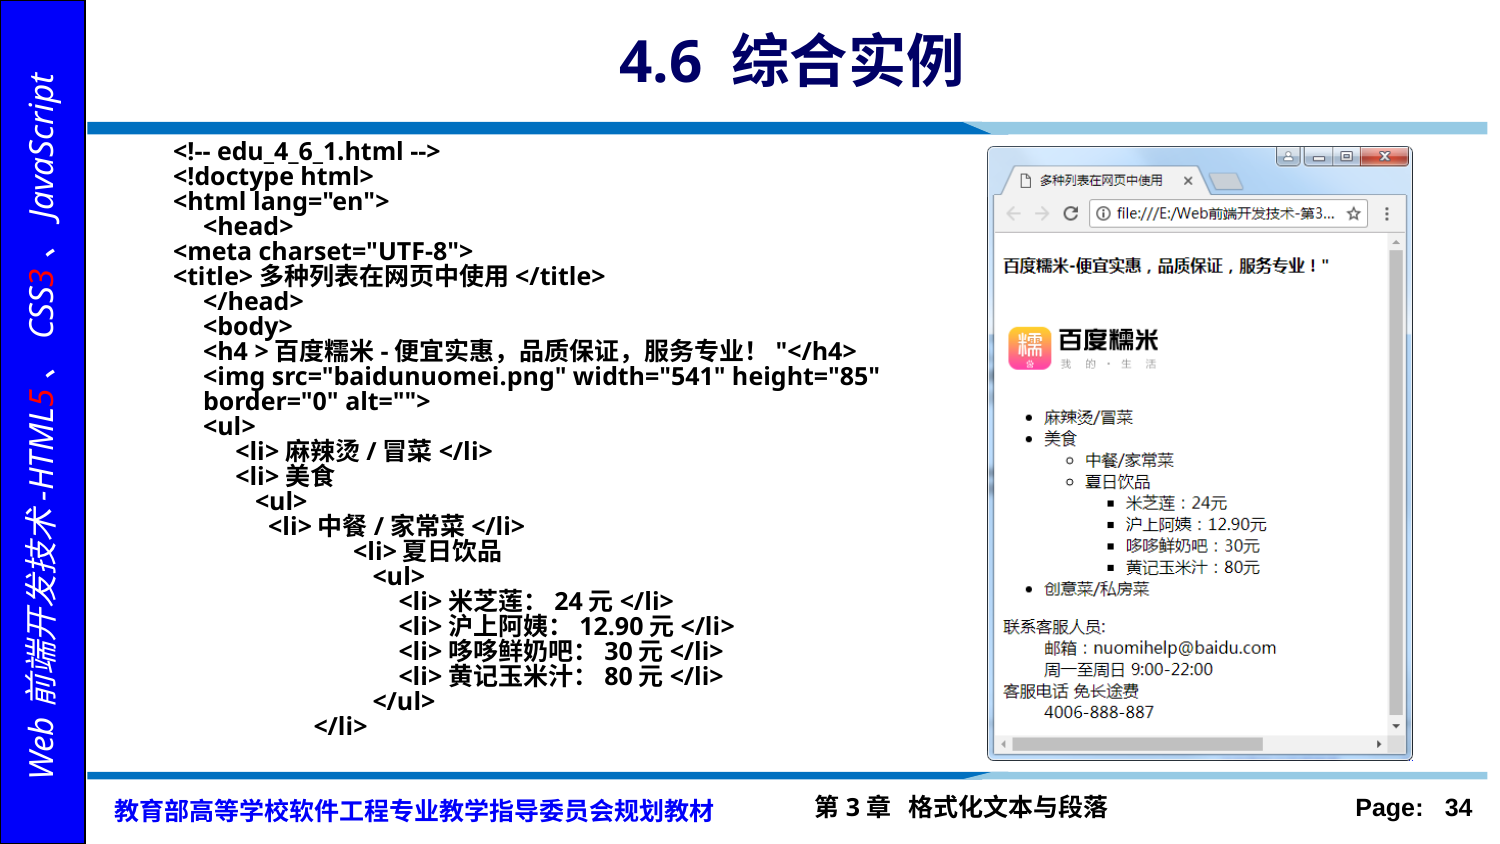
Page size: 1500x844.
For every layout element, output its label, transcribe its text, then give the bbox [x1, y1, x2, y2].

list <!-- edu_4_6_1.html --> <!doctype html> <html lang="en"> <head> <meta charset="UTF-8"> <title>多种列表在网页中使用</title> </head> <body> <h4 >百度糯米-便宜实惠，品质保证，服务专业！"</h4> <img src="baidunuomei.png" width="541" height="85" border="0" alt=""> <ul> <li>麻辣烫/冒菜</li> <li>美食 <ul> <li>中餐/家常菜</li> <li>夏日饮品 <ul> <li>米芝莲：24元</li> <li>沪上阿姨：12.90元</li> <li>哆哆鲜奶吧：30元</li> <li>黄记玉米汁：80元</li> </ul> </li> [157, 132, 988, 760]
title 4.6 综合实例 [161, 11, 1436, 106]
picture [987, 146, 1413, 761]
